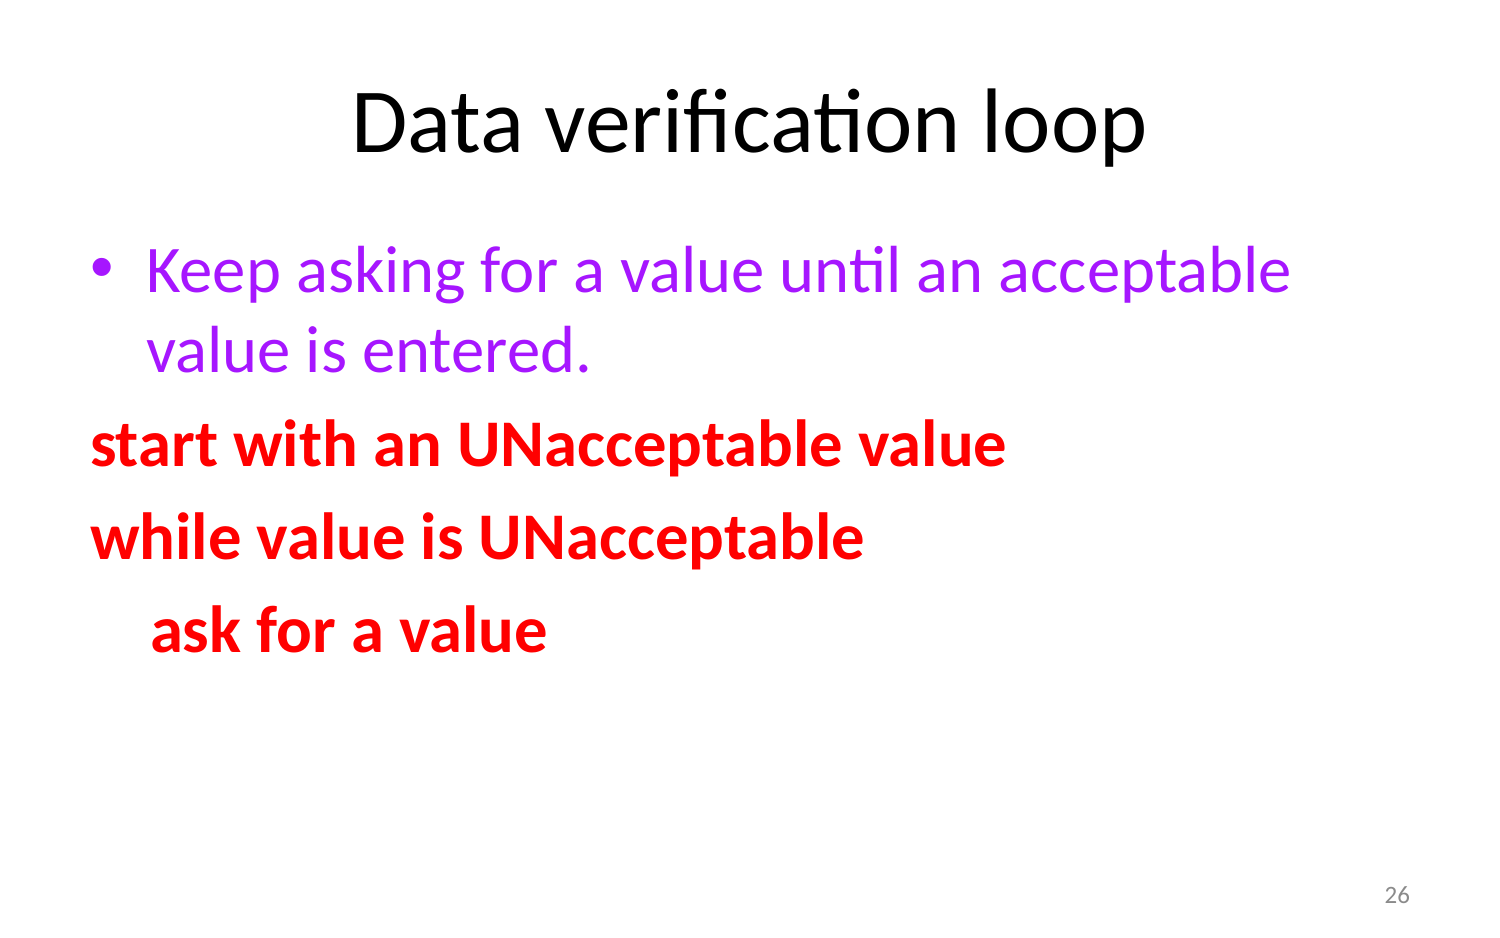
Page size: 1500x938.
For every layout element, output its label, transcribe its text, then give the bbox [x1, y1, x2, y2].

slide_number 26 [1074, 868, 1425, 919]
list Keep asking for a value until an acceptable value is entered. start with an UNacceptable value while value is UNacceptable ask for a value [75, 218, 1425, 838]
title Data verification loop [75, 37, 1425, 194]
